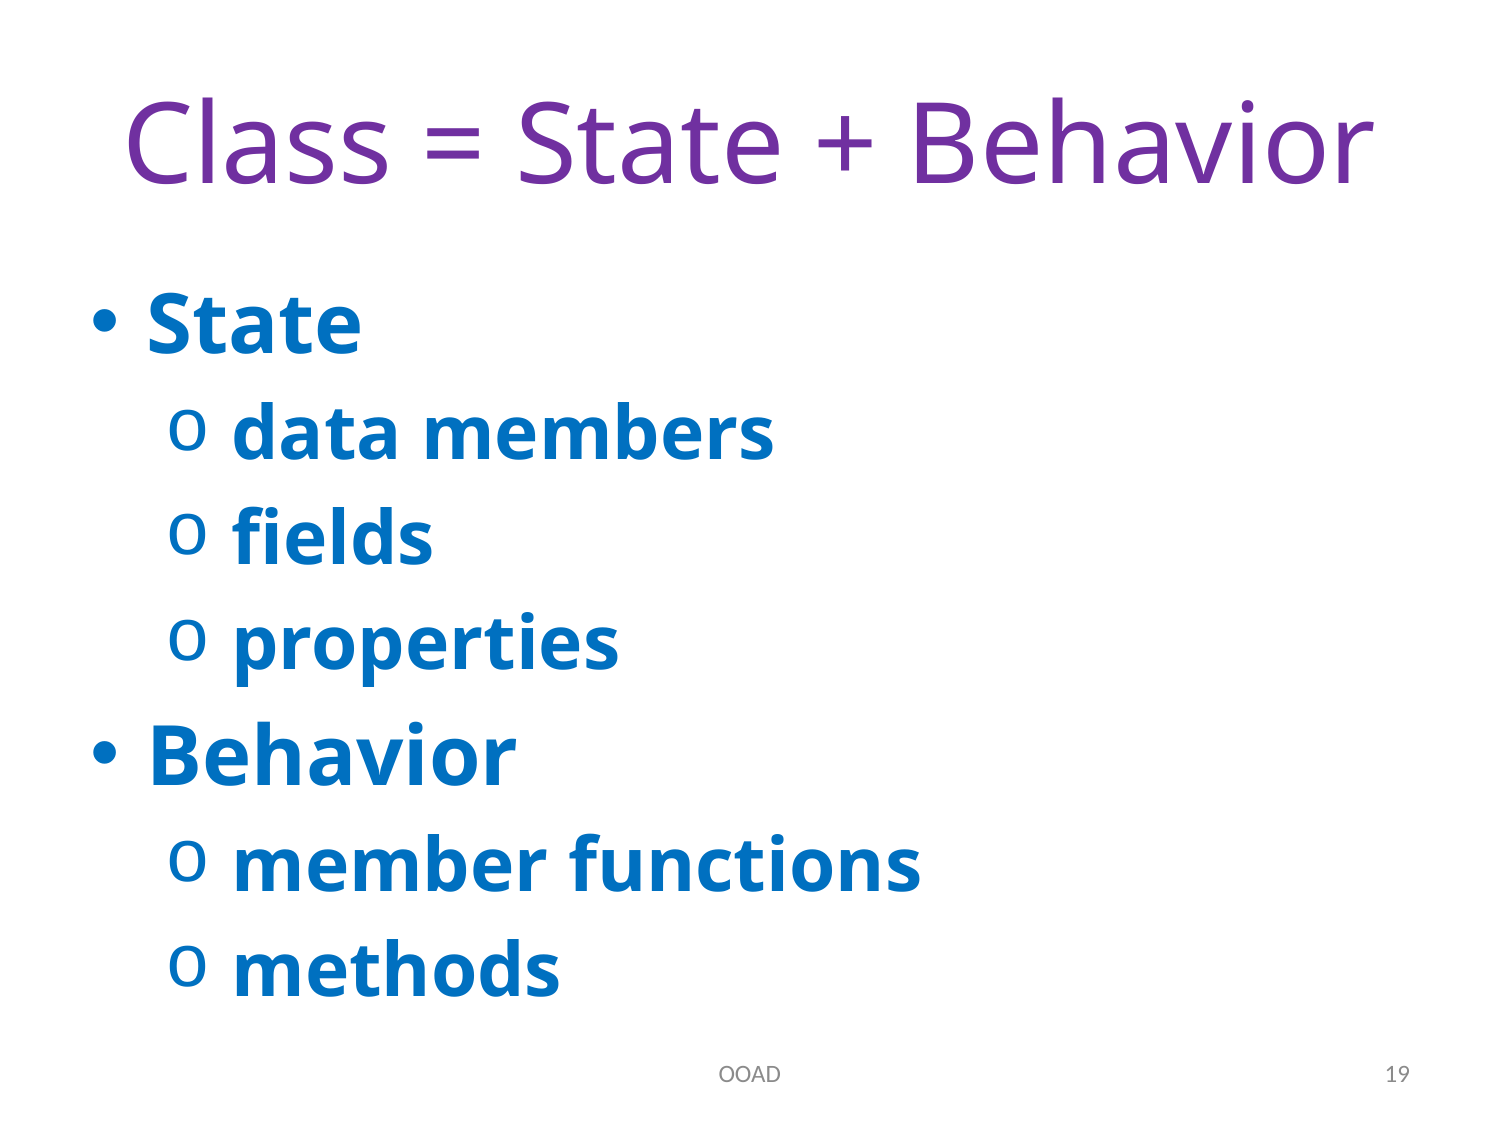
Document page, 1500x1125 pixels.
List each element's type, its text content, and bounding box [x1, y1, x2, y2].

list State data members fields properties Behavior member functions methods [75, 262, 1425, 1005]
title Class = State + Behavior [75, 45, 1425, 233]
footer OOAD [512, 1042, 988, 1103]
slide_number 19 [1074, 1042, 1425, 1103]
